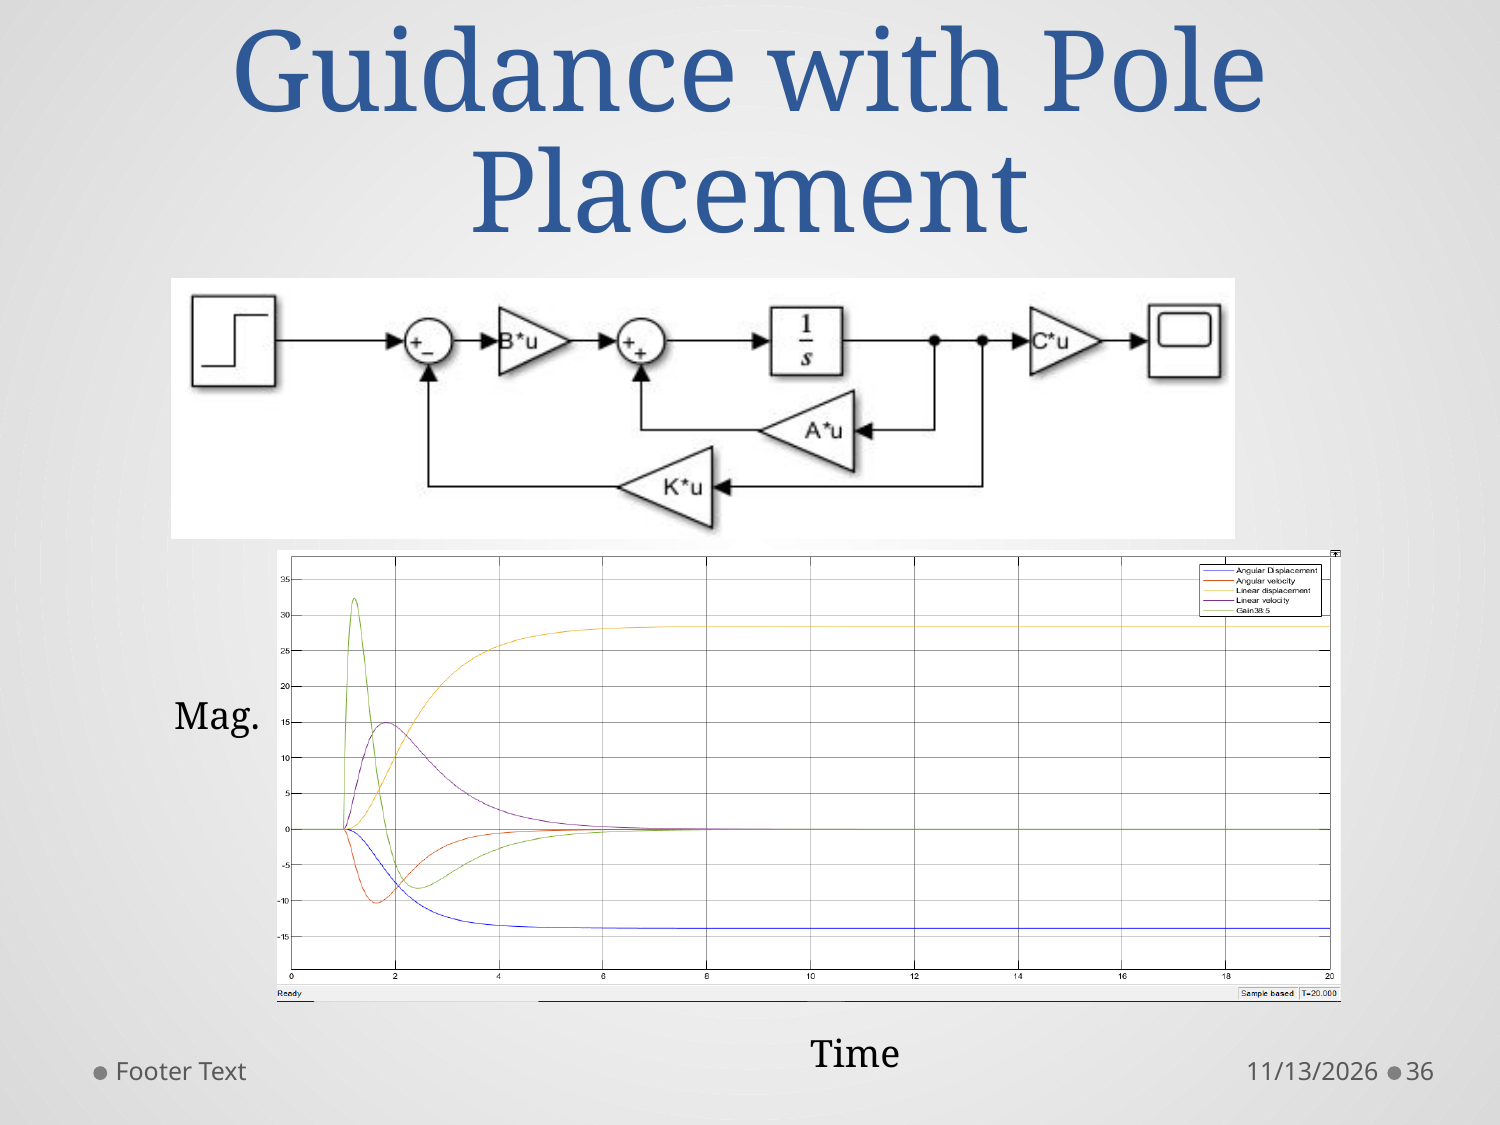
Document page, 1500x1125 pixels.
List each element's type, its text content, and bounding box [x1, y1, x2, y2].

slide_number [1043, 1042, 1386, 1103]
footer Footer Text [108, 1042, 576, 1103]
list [170, 278, 1235, 540]
text_box Time [795, 1023, 916, 1083]
title Guidance with Pole Placement [75, 0, 1425, 263]
picture [277, 550, 1341, 1002]
text_box Mag. [159, 685, 272, 745]
slide_number 36 [1401, 1042, 1494, 1103]
